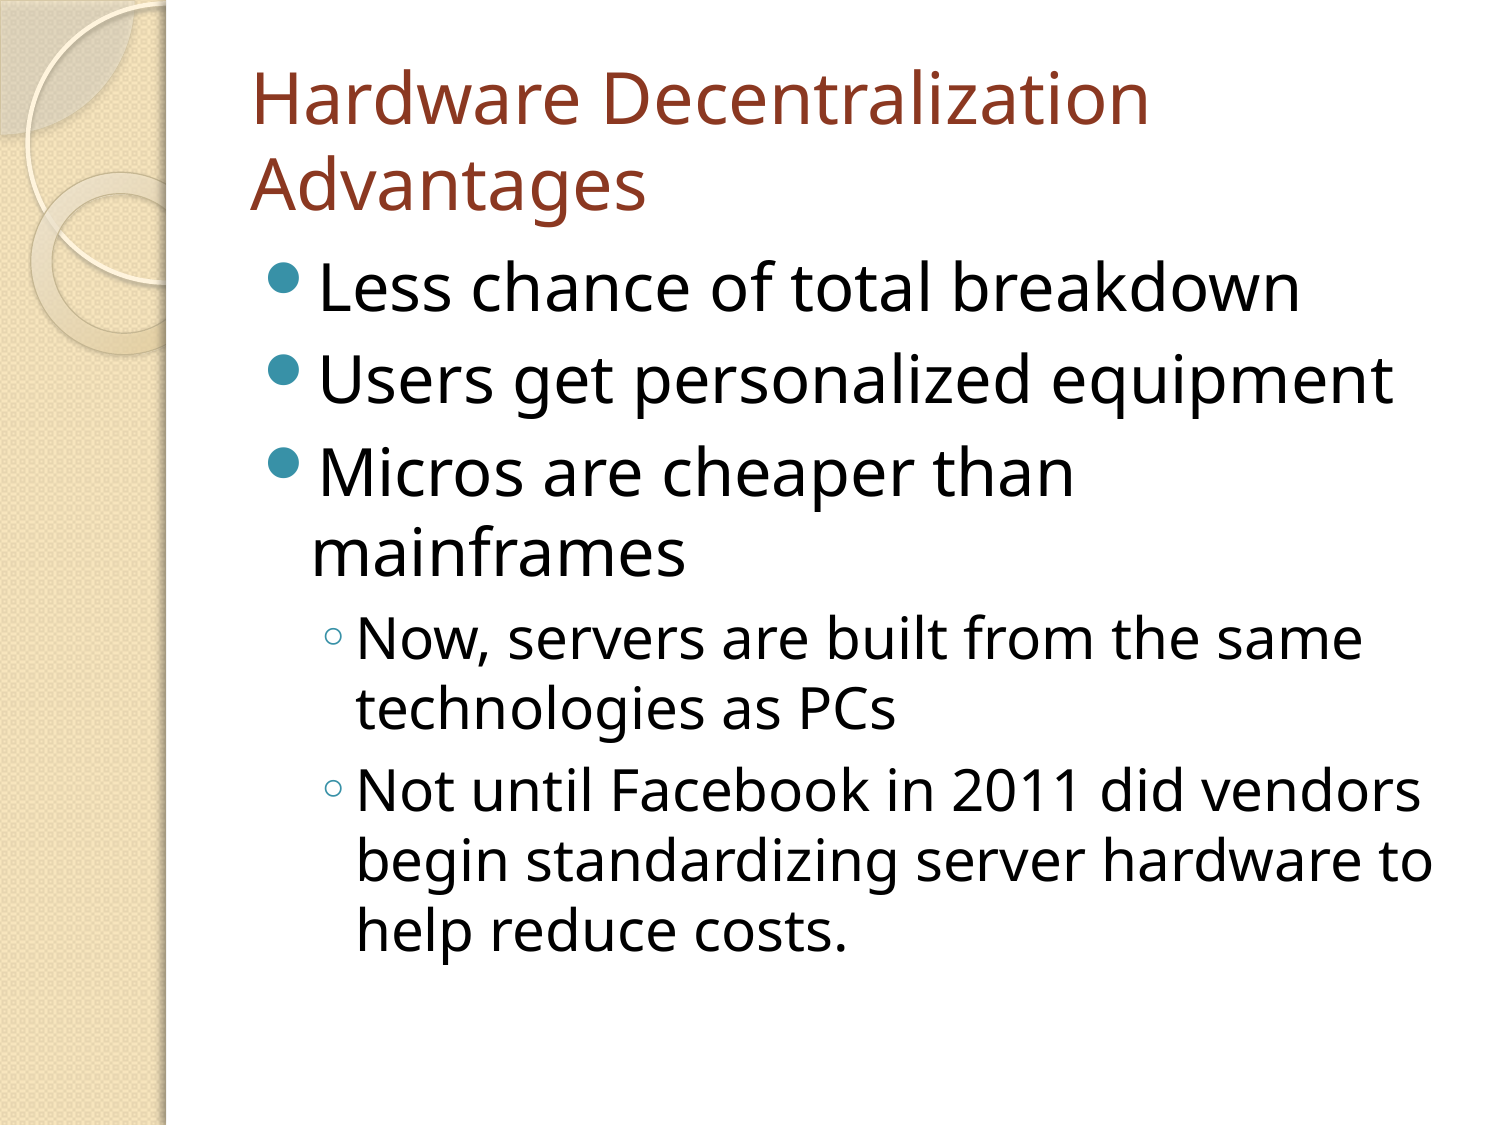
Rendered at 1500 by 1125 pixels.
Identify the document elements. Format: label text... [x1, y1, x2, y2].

title Hardware Decentralization Advantages [235, 45, 1466, 233]
list Less chance of total breakdown Users get personalized equipment Micros are cheaper than mainframes Now, servers are built from the same technologies as PCs Not until Facebook in 2011 did vendors begin standardizing server hardware to help reduce costs. [235, 237, 1466, 1025]
